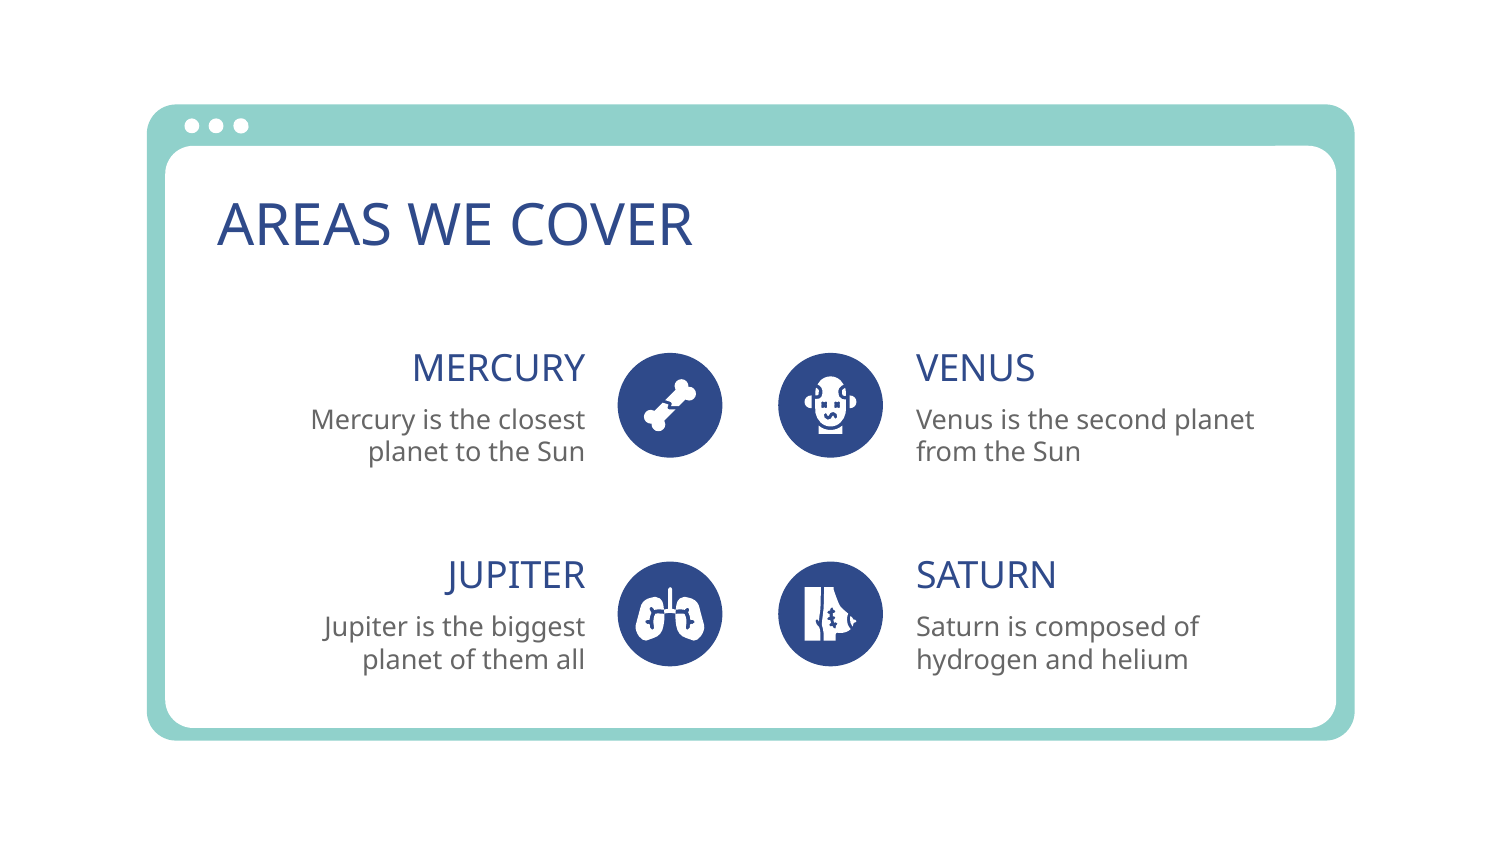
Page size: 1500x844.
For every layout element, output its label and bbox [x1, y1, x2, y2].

text_box [804, 586, 857, 641]
text_box [146, 104, 1355, 741]
text_box [804, 376, 857, 435]
text_box [634, 586, 706, 641]
text_box [643, 378, 697, 432]
